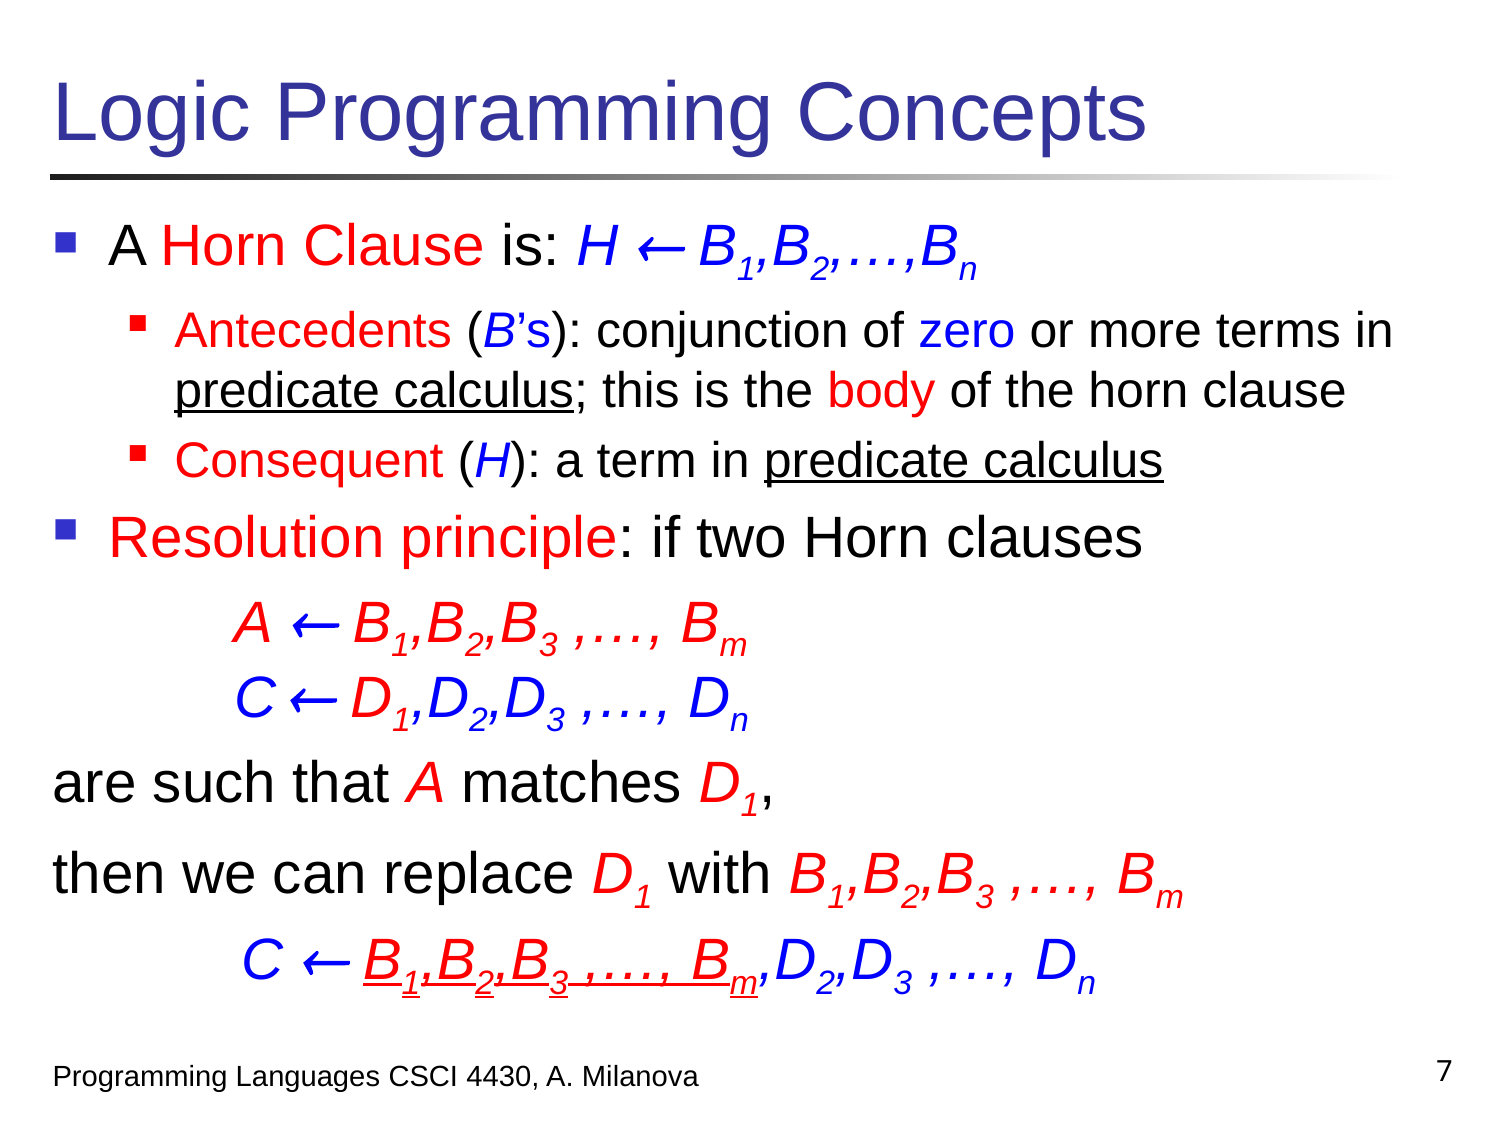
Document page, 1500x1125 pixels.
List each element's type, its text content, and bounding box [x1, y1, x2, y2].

footer Programming Languages CSCI 4430, A. Milanova [37, 1024, 813, 1101]
title Logic Programming Concepts [37, 0, 1466, 165]
slide_number 7 [1154, 1023, 1468, 1100]
text_box C  D1,D2,D3 ,…, Dn [219, 651, 764, 746]
text_box C  B1,B2,B3 ,…, Bm,D2,D3 ,…, Dn [226, 914, 1112, 1009]
list A Horn Clause is: H  B1,B2,…,Bn Antecedents (B’s): conjunction of zero or more terms in predicate calculus; this is the body of the horn clause Consequent (H): a term in predicate calculus Resolution principle: if two Horn clauses are such that A matches D1, then we can replace D1 with B1,B2,B3 ,…, Bm [37, 200, 1463, 988]
text_box A  B1,B2,B3 ,…, Bm [220, 576, 762, 651]
